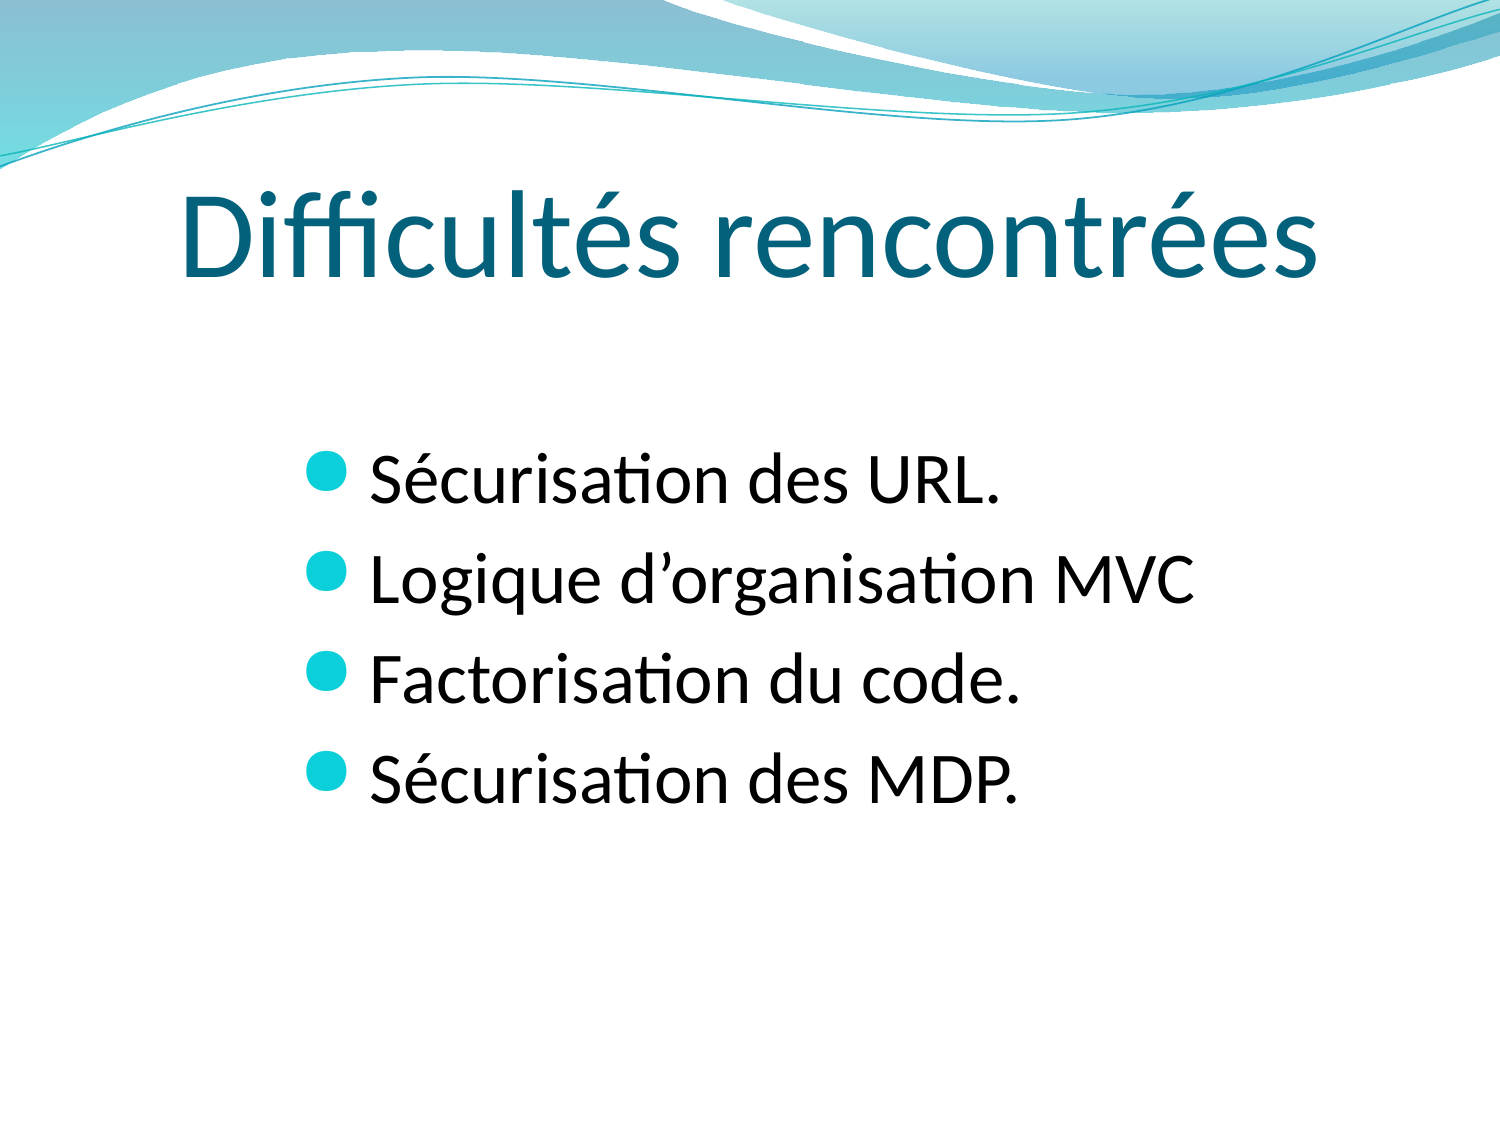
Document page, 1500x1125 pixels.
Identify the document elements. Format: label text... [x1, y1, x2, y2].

title Difficultés rencontrées [74, 114, 1426, 304]
list Sécurisation des URL. Logique d’organisation MVC Factorisation du code. Sécurisation des MDP. [290, 422, 1210, 882]
